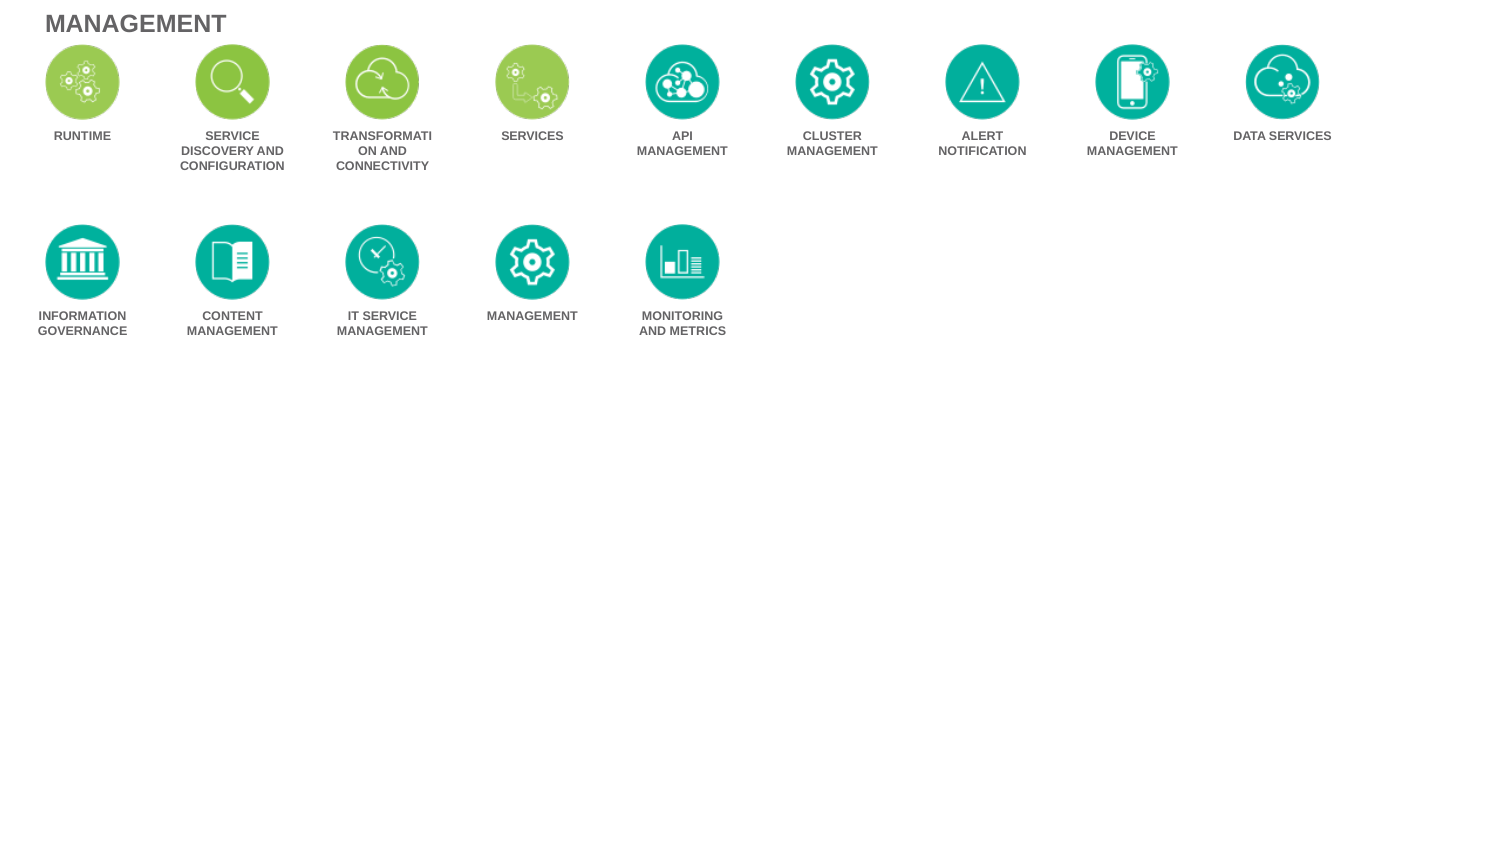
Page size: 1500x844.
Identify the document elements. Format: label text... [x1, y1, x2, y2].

text_box SERVICES [479, 127, 585, 143]
text_box MANAGEMENT [44, 7, 1170, 38]
picture [194, 224, 271, 301]
text_box DATA SERVICES [1229, 127, 1335, 143]
text_box CONTENT MANAGEMENT [179, 307, 285, 338]
picture [644, 44, 721, 121]
text_box INFORMATION GOVERNANCE [29, 307, 135, 338]
picture [1244, 44, 1321, 121]
picture [944, 44, 1021, 121]
text_box IT SERVICE MANAGEMENT [329, 307, 435, 338]
picture [1094, 44, 1171, 121]
text_box SERVICE DISCOVERY AND CONFIGURATION [179, 127, 285, 173]
text_box CLUSTER MANAGEMENT [779, 127, 885, 158]
text_box DEVICE MANAGEMENT [1079, 127, 1185, 158]
picture [644, 224, 721, 301]
text_box ALERT NOTIFICATION [929, 127, 1035, 158]
text_box MONITORING AND METRICS [629, 307, 735, 338]
text_box TRANSFORMATION AND CONNECTIVITY [329, 127, 435, 173]
text_box MANAGEMENT [479, 307, 585, 323]
picture [494, 44, 571, 121]
text_box API MANAGEMENT [629, 127, 735, 158]
picture [194, 44, 271, 121]
picture [494, 224, 571, 301]
picture [794, 44, 871, 121]
picture [344, 224, 421, 301]
picture [44, 44, 121, 121]
picture [44, 224, 121, 301]
text_box RUNTIME [29, 127, 135, 143]
picture [344, 44, 421, 121]
